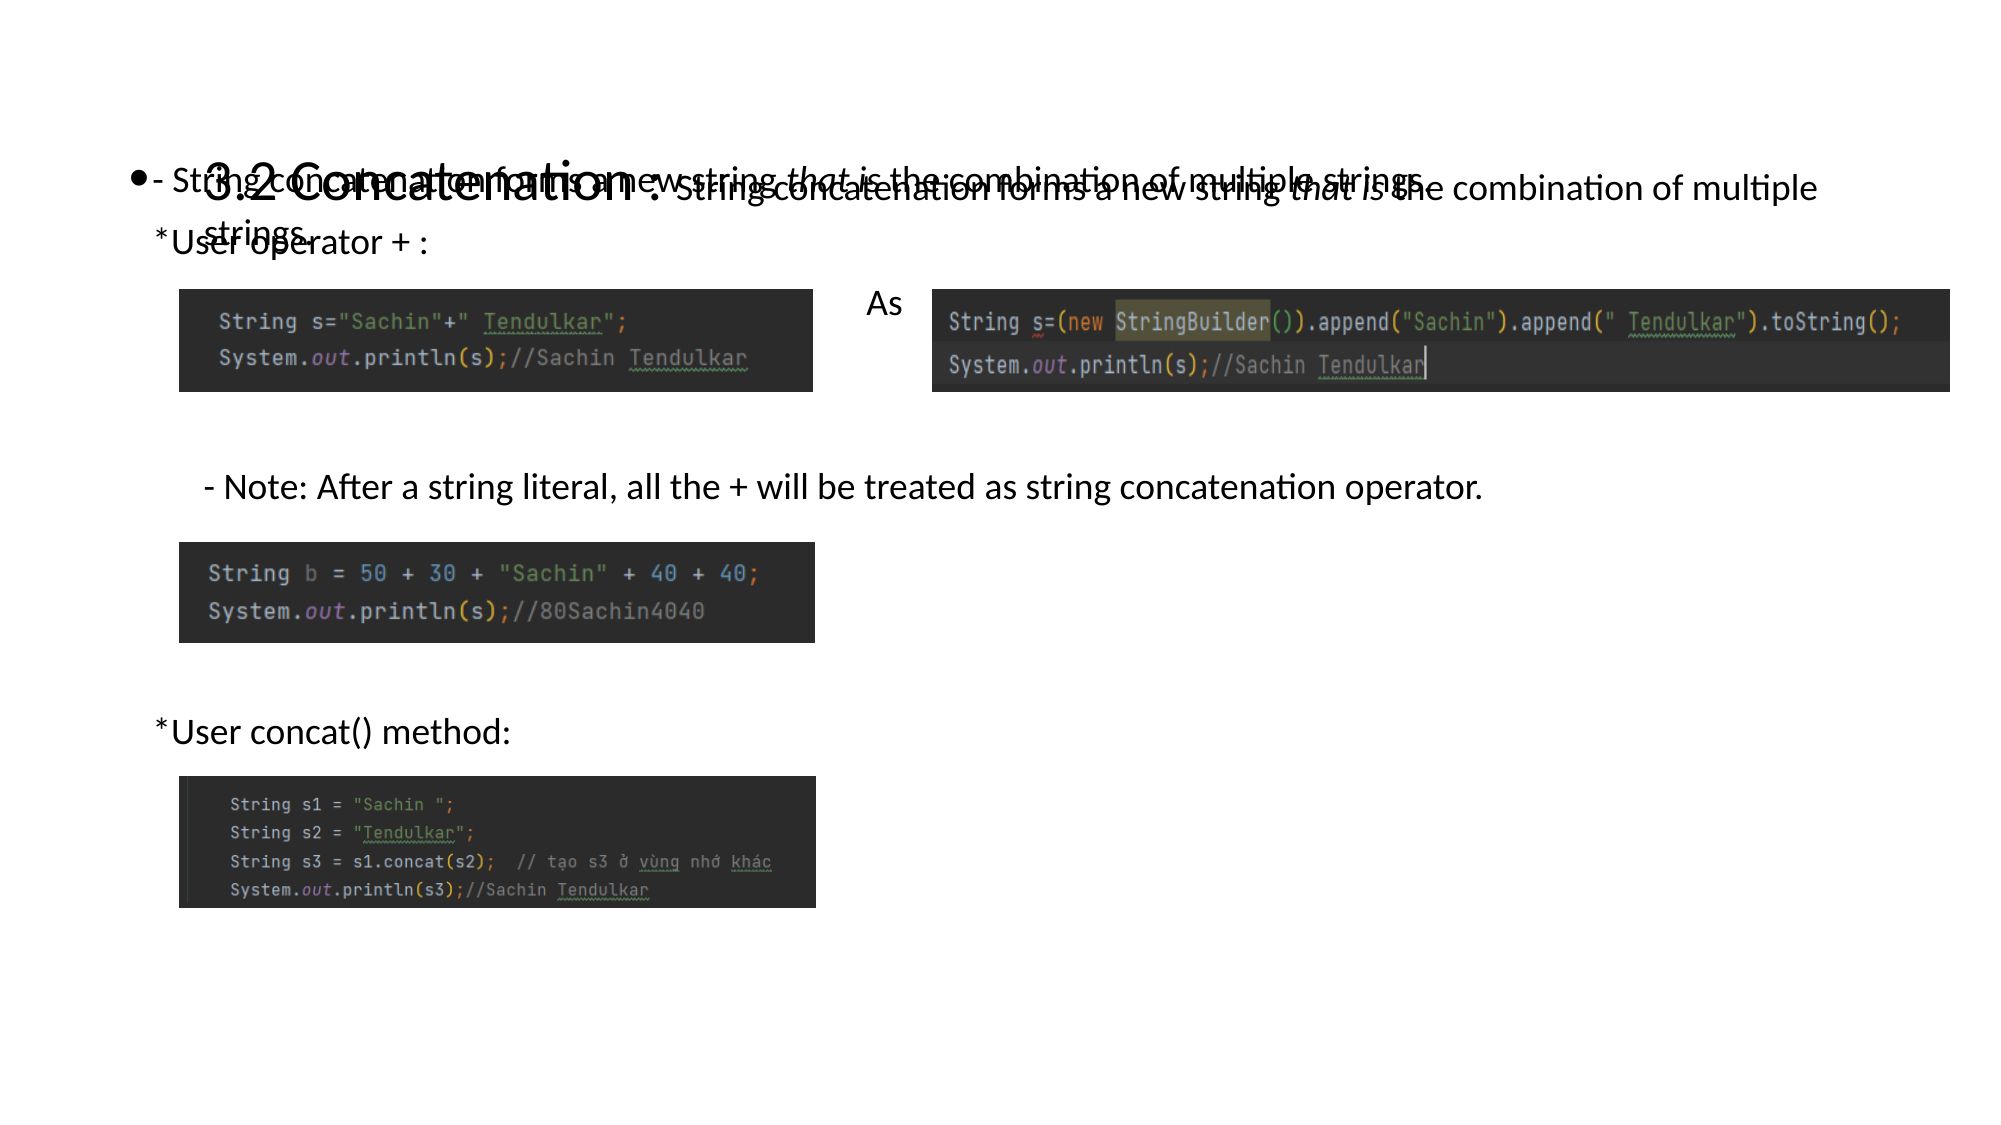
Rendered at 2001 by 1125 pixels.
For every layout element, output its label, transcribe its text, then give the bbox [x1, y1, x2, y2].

picture [179, 289, 814, 392]
title 3.2 Concatenation : String concatenation forms a new string that is the combination of multiple strings. [113, 142, 1839, 262]
picture [178, 542, 815, 643]
list - String concatenation forms a new string that is the combination of multiple strings. *User operator + : As - Note: After a string literal, all the + will be treated as string concatenation operator. *User concat() method: [137, 153, 1974, 1090]
picture [932, 289, 1950, 393]
picture [178, 776, 816, 909]
